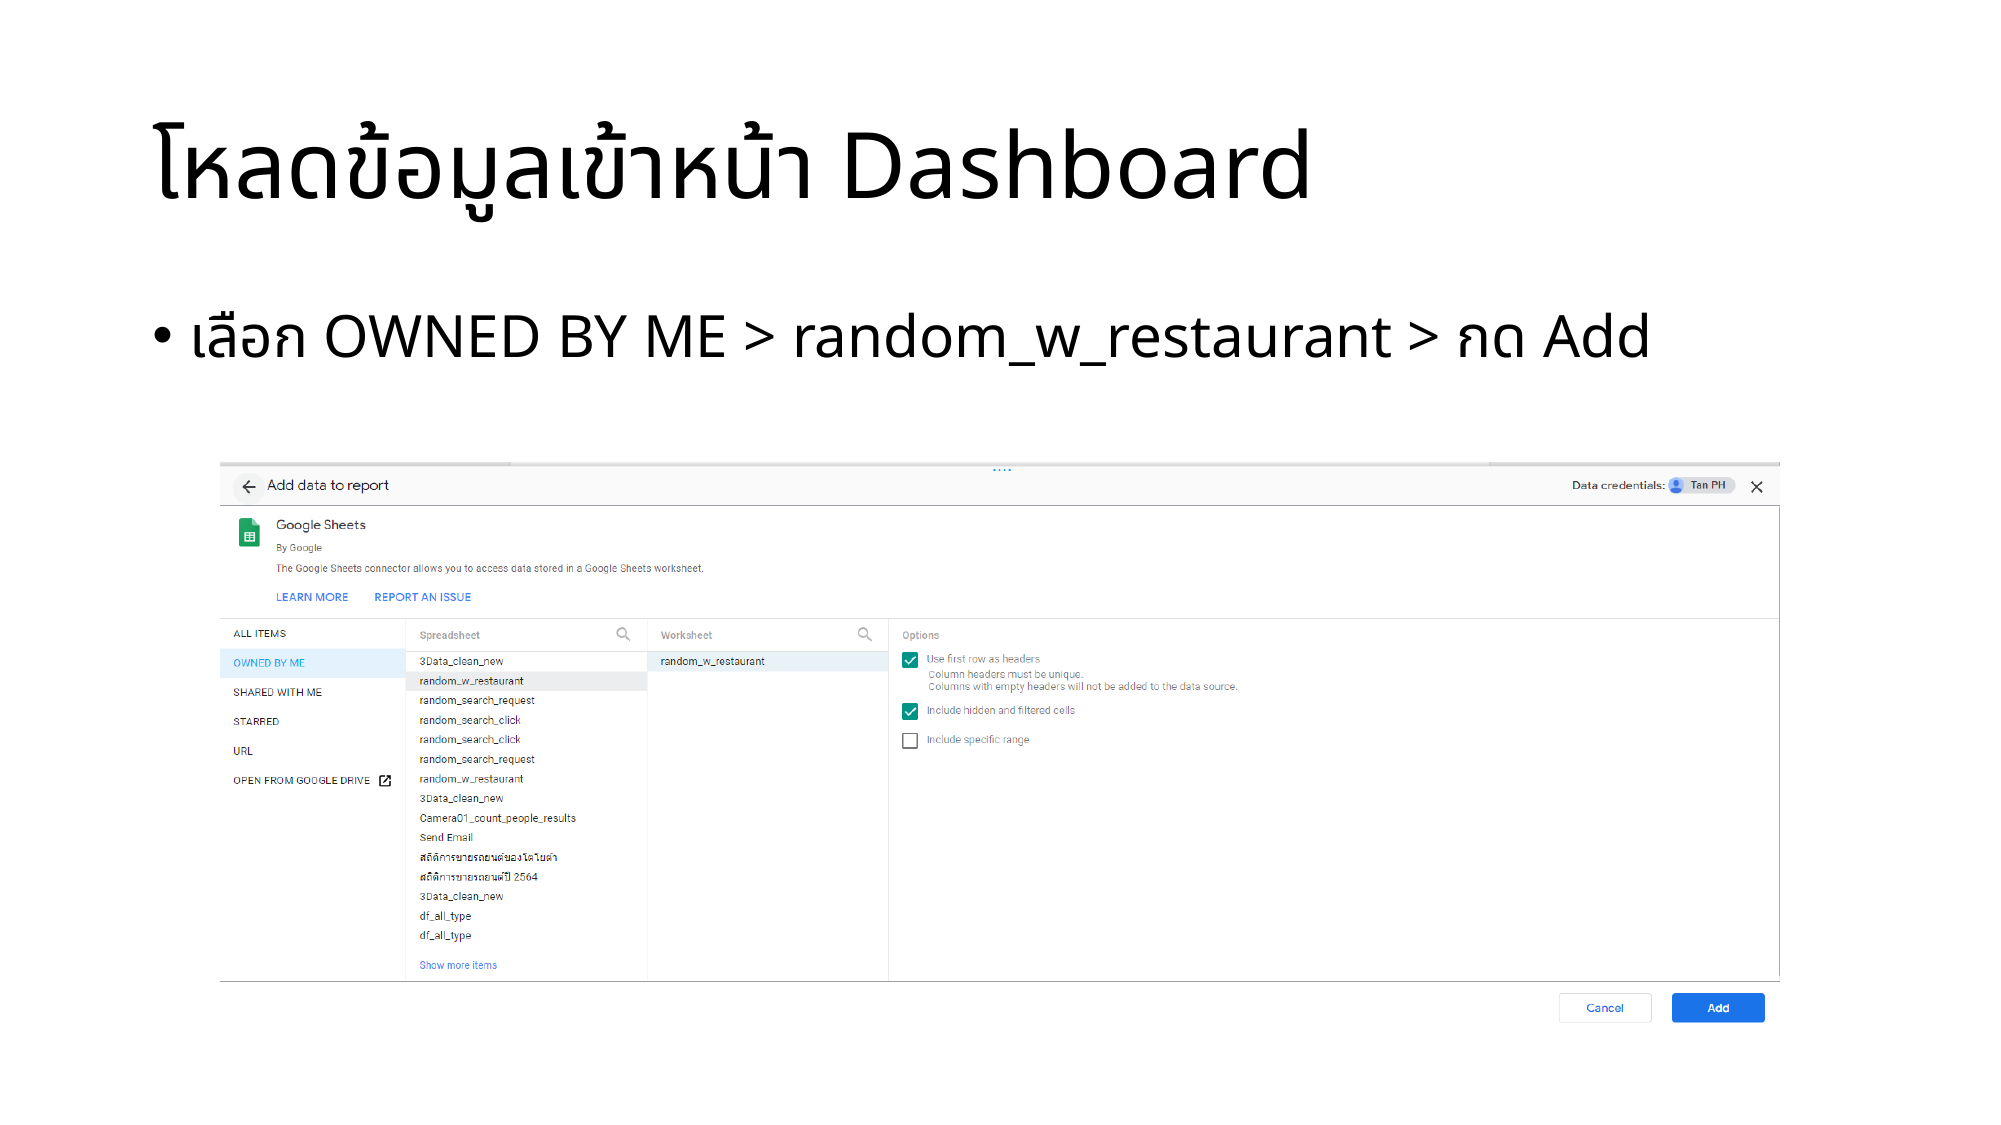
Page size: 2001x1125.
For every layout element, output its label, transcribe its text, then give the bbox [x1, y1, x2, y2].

picture [219, 462, 1780, 1036]
title โหลดข้อมูลเข้าหน้า Dashboard [137, 59, 1863, 278]
list เลือก OWNED BY ME > random_w_restaurant > กด Add [137, 299, 1863, 1014]
